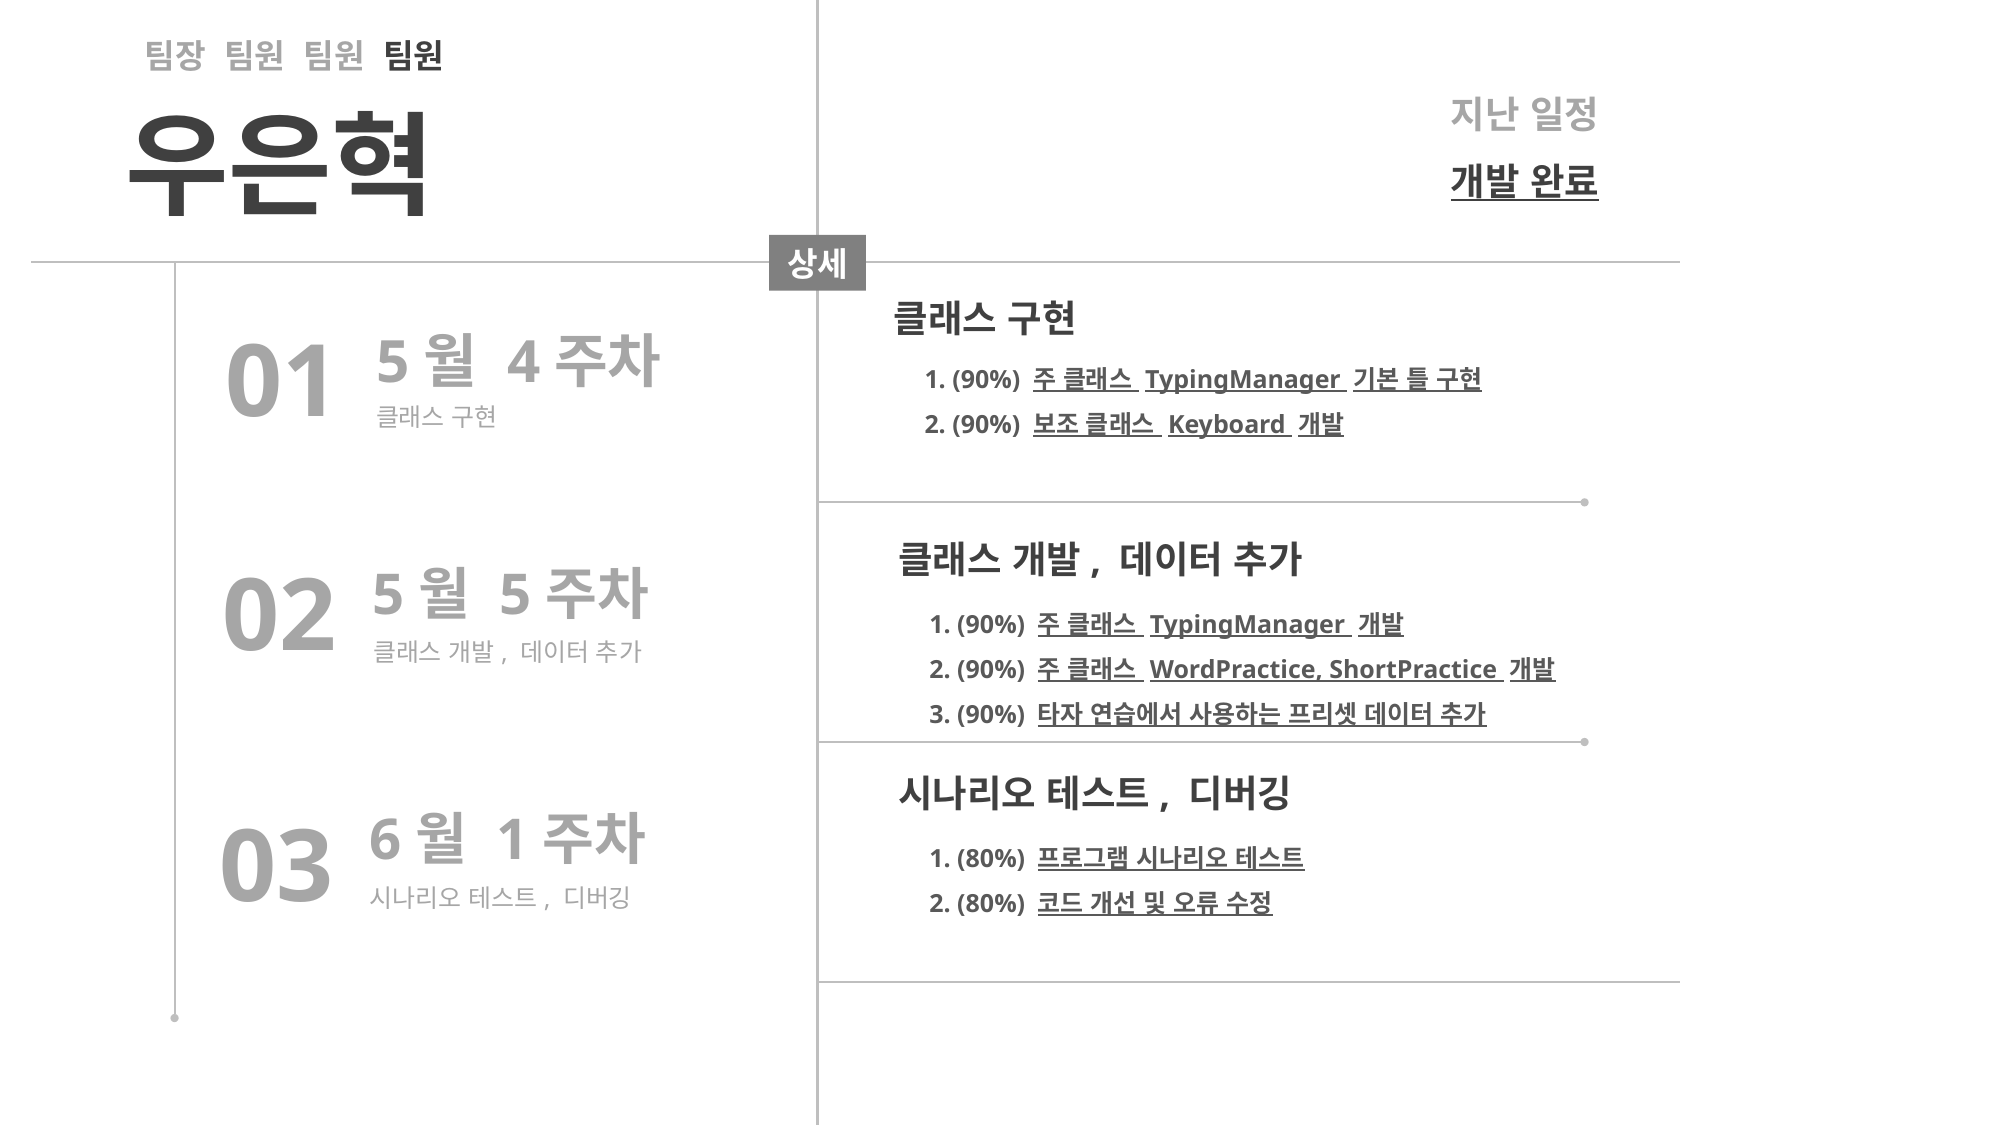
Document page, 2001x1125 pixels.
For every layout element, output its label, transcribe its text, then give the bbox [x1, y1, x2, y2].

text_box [818, 543, 1098, 680]
text_box 상세 [768, 263, 817, 292]
text_box 클래스 개발, 데이터 추가 [880, 528, 1621, 589]
text_box 상세 [818, 263, 867, 292]
text_box 1. (80%) 프로그램 시나리오 테스트 2. (80%) 코드 개선 및 오류 수정 [1095, 819, 1645, 925]
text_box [201, 543, 817, 680]
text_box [204, 308, 817, 445]
text_box 우은혁 [110, 86, 544, 237]
text_box 1. (90%) 주 클래스 TypingManager 기본 틀 구현 2. (90%) 보조 클래스 Keyboard 개발 [909, 348, 1531, 446]
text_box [818, 308, 1101, 445]
text_box 시나리오 테스트, 디버깅 [880, 762, 1621, 823]
text_box 상세 [768, 234, 817, 261]
text_box 클래스 구현 [876, 288, 1616, 348]
text_box 상세 [818, 234, 867, 261]
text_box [818, 793, 1095, 930]
text_box 1. (90%) 주 클래스 TypingManager 개발 2. (90%) 주 클래스 WordPractice, ShortPractice 개발 3. (90%) 타자 연습에서 사용하는 프리셋 데이터 추가 [914, 586, 1738, 736]
text_box 팀장 팀원 팀원 팀원 [99, 27, 490, 83]
text_box 지난 일정 개발 완료 [1433, 60, 1646, 211]
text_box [198, 793, 817, 930]
